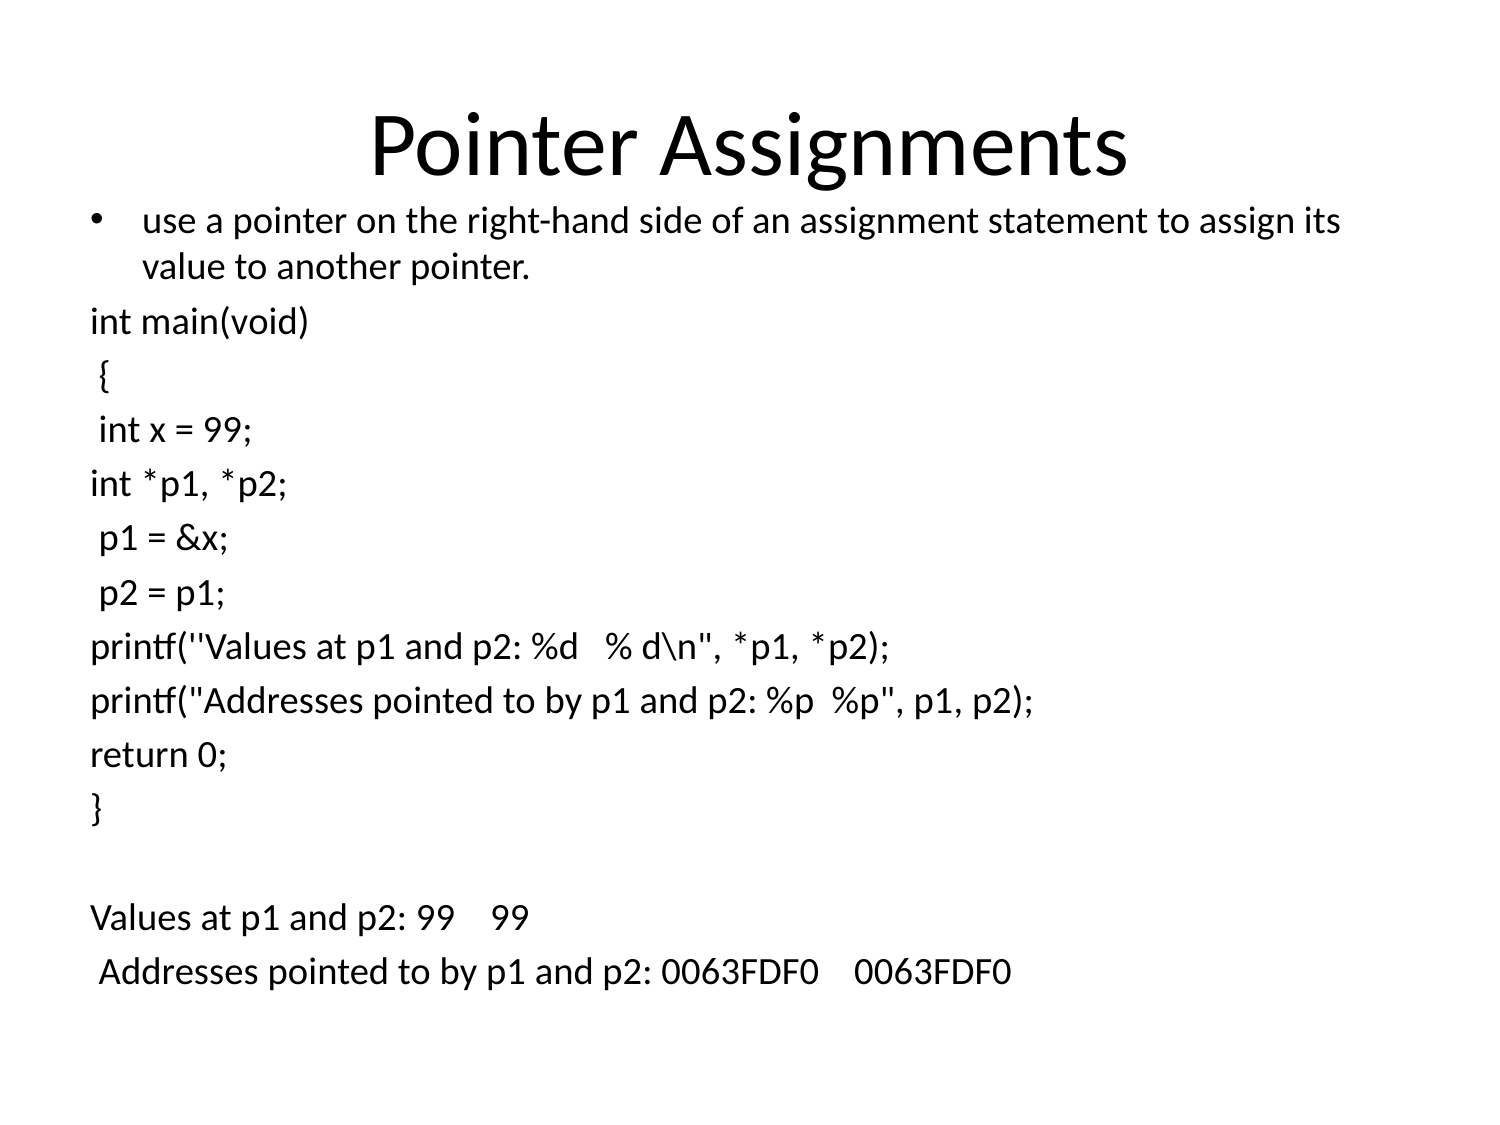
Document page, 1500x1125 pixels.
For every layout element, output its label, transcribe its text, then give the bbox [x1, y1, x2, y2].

list use a pointer on the right-hand side of an assignment statement to assign its value to another pointer. int main(void) { int x = 99; int *p1, *p2; p1 = &x; p2 = p1; printf(''Values at p1 and p2: %d % d\n", *p1, *p2); printf("Addresses pointed to by p1 and p2: %p %p", p1, p2); return 0; } Values at p1 and p2: 99 99 Addresses pointed to by p1 and p2: 0063FDF0 0063FDF0 [75, 187, 1425, 1005]
title Pointer Assignments [75, 45, 1425, 187]
